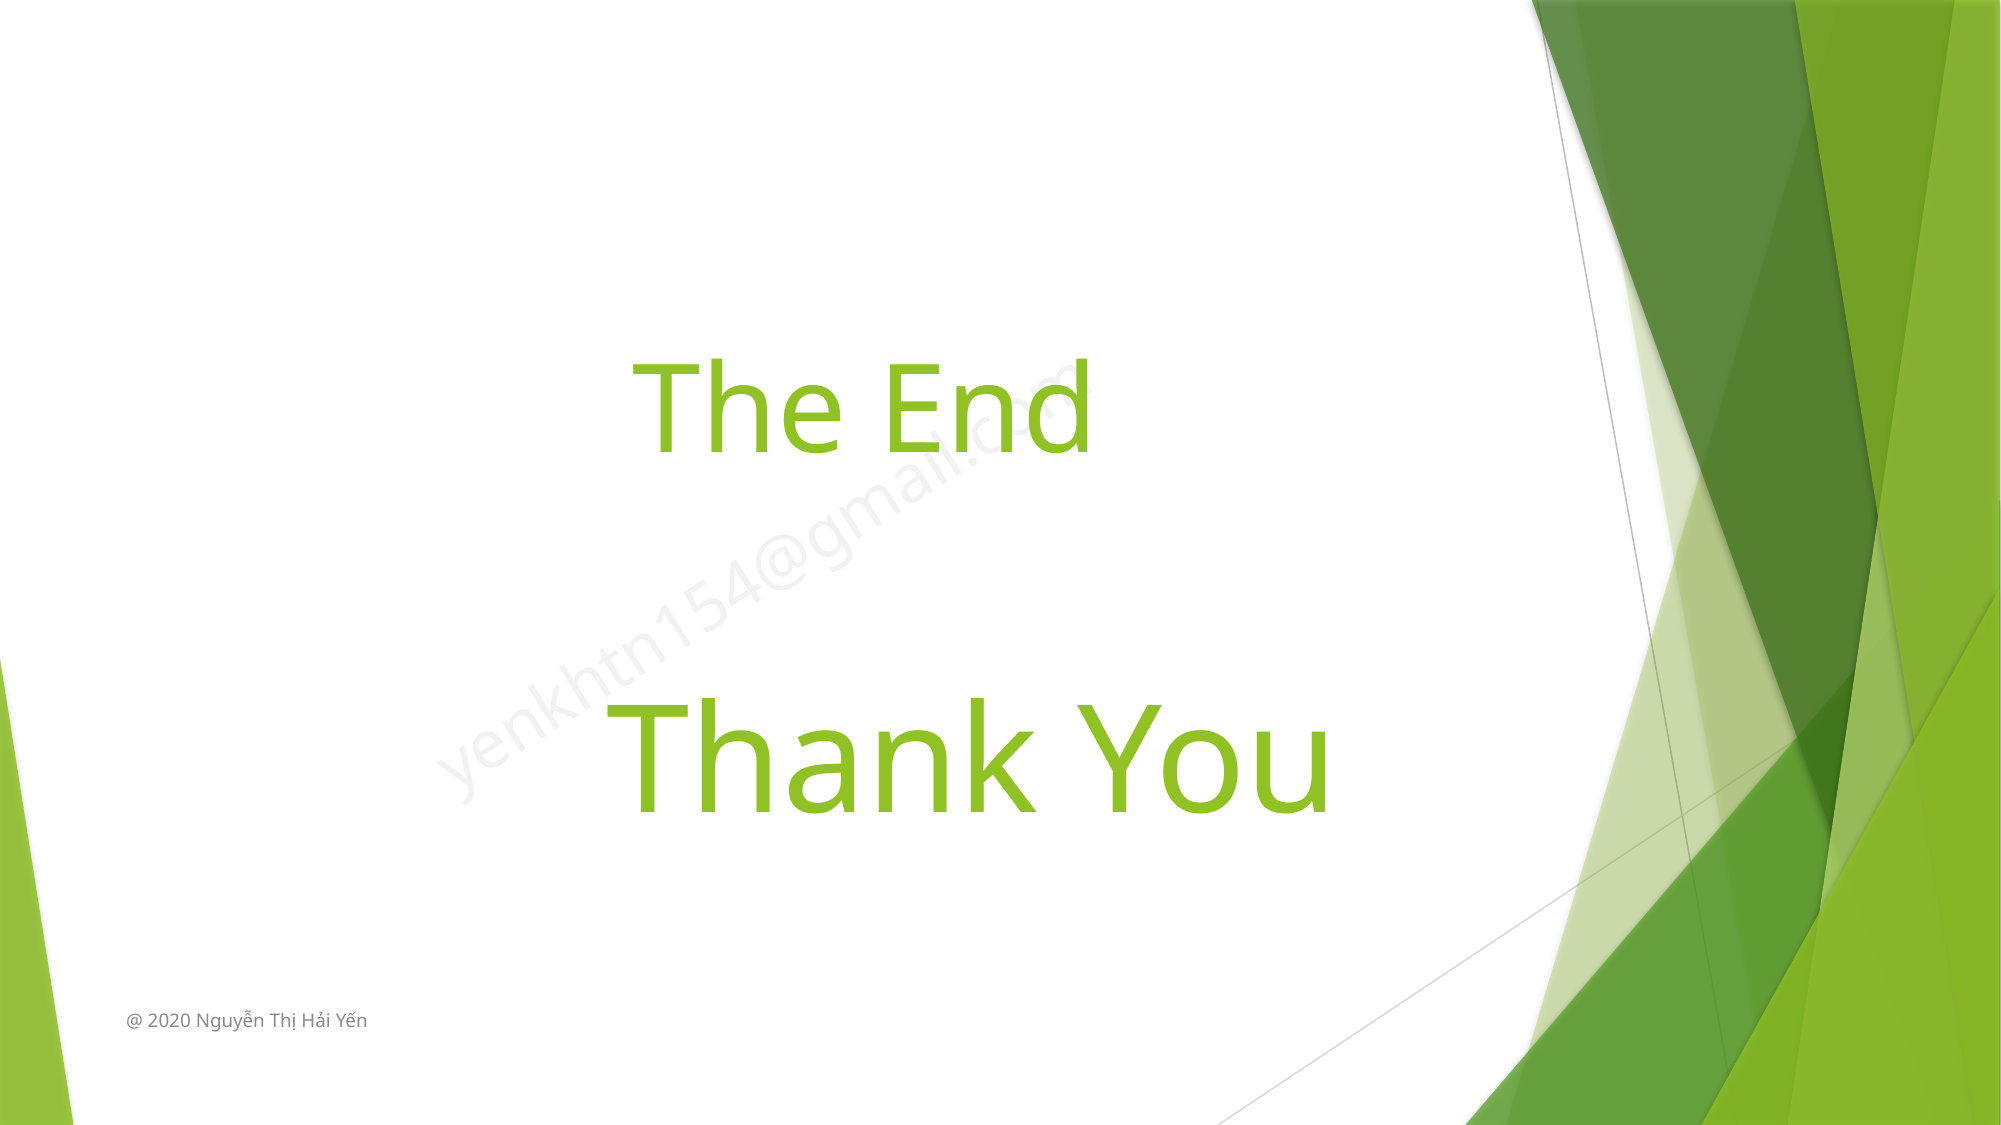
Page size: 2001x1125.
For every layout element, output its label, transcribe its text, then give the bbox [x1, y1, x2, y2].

title The End [617, 322, 1189, 488]
footer @ 2020 Nguyễn Thị Hải Yến [111, 991, 1145, 1051]
text_box Thank You [590, 654, 1391, 1026]
